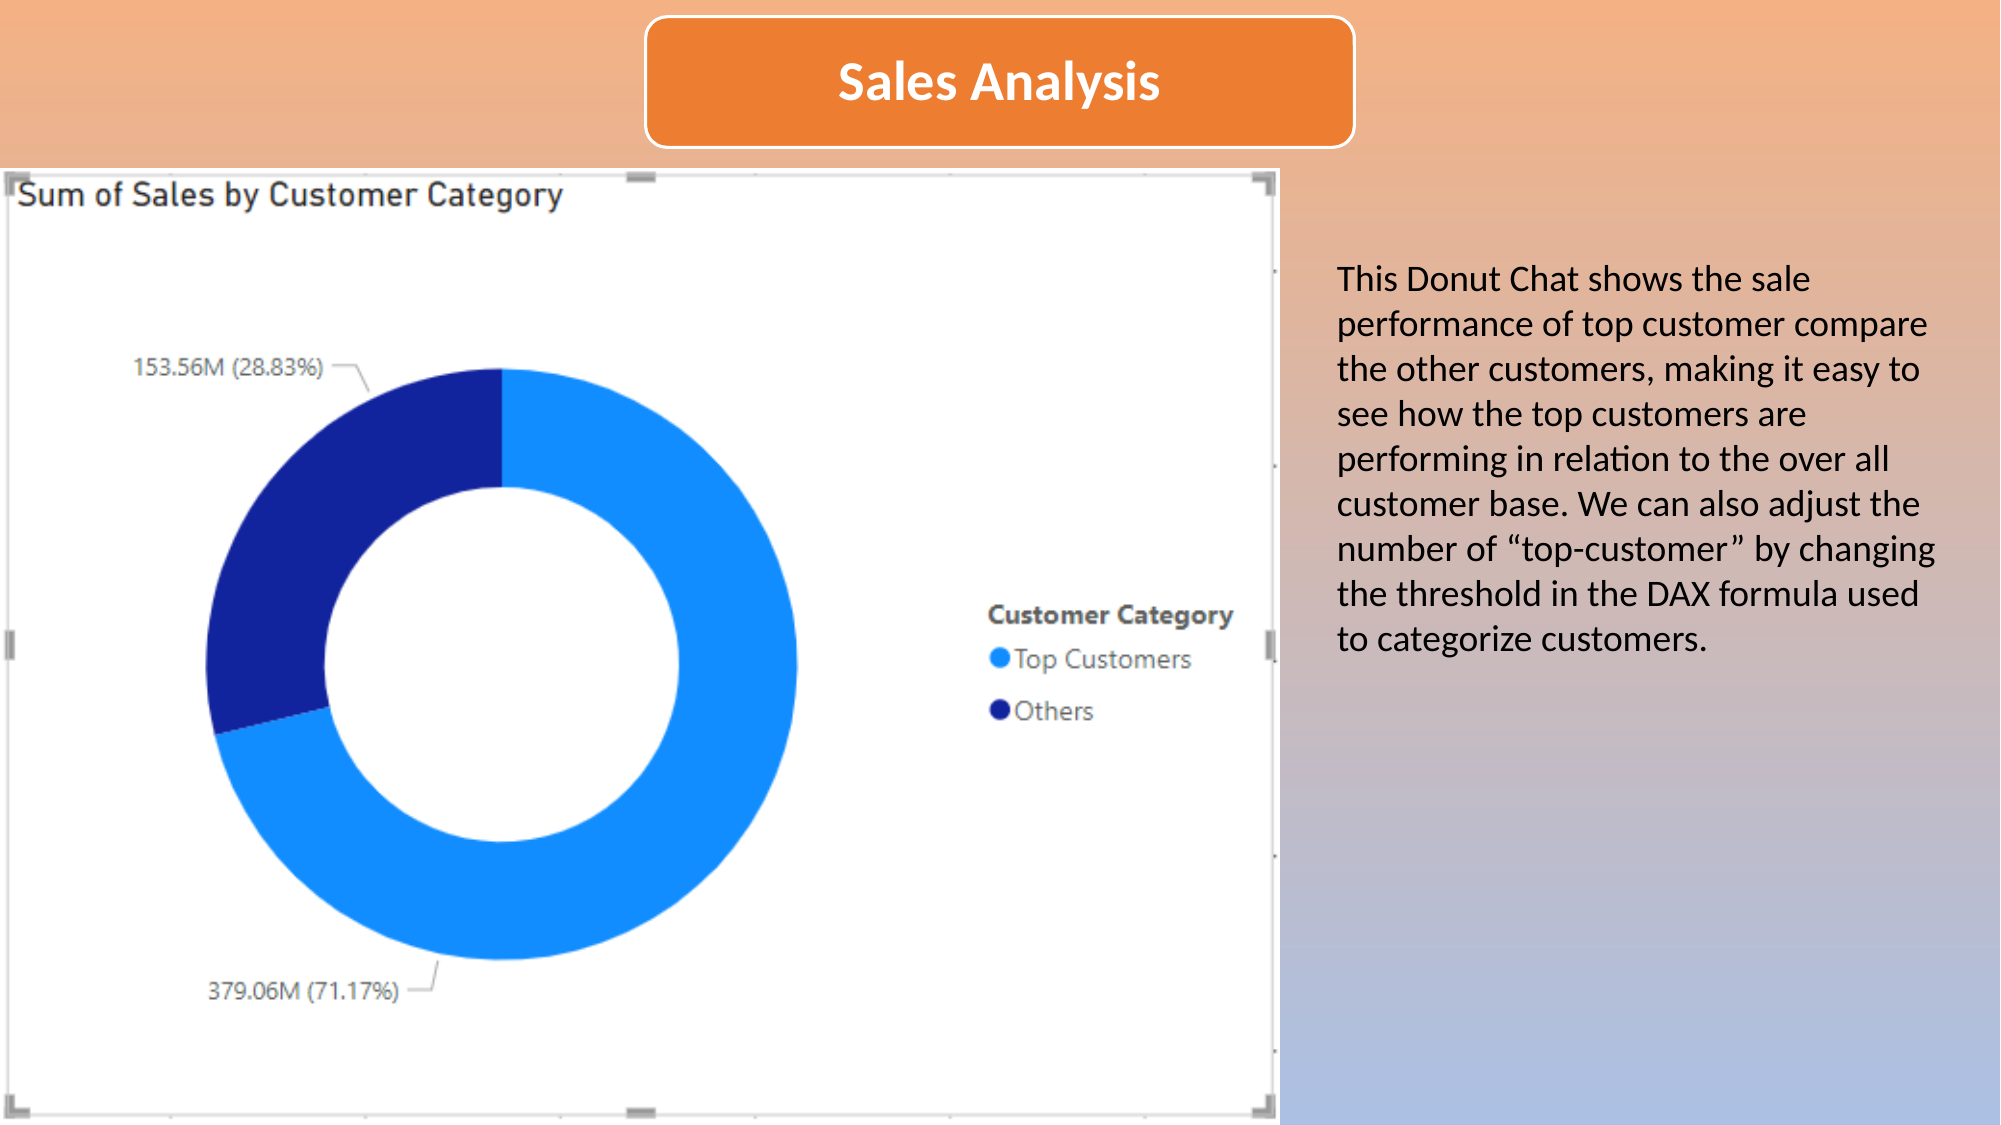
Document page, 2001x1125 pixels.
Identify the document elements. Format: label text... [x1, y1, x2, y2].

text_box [645, 16, 1355, 148]
text_box This Donut Chat shows the sale performance of top customer compare the other customers, making it easy to see how the top customers are performing in relation to the over all customer base. We can also adjust the number of “top-customer” by changing the threshold in the DAX formula used to categorize customers. [1322, 246, 1965, 667]
picture [0, 168, 1280, 1125]
